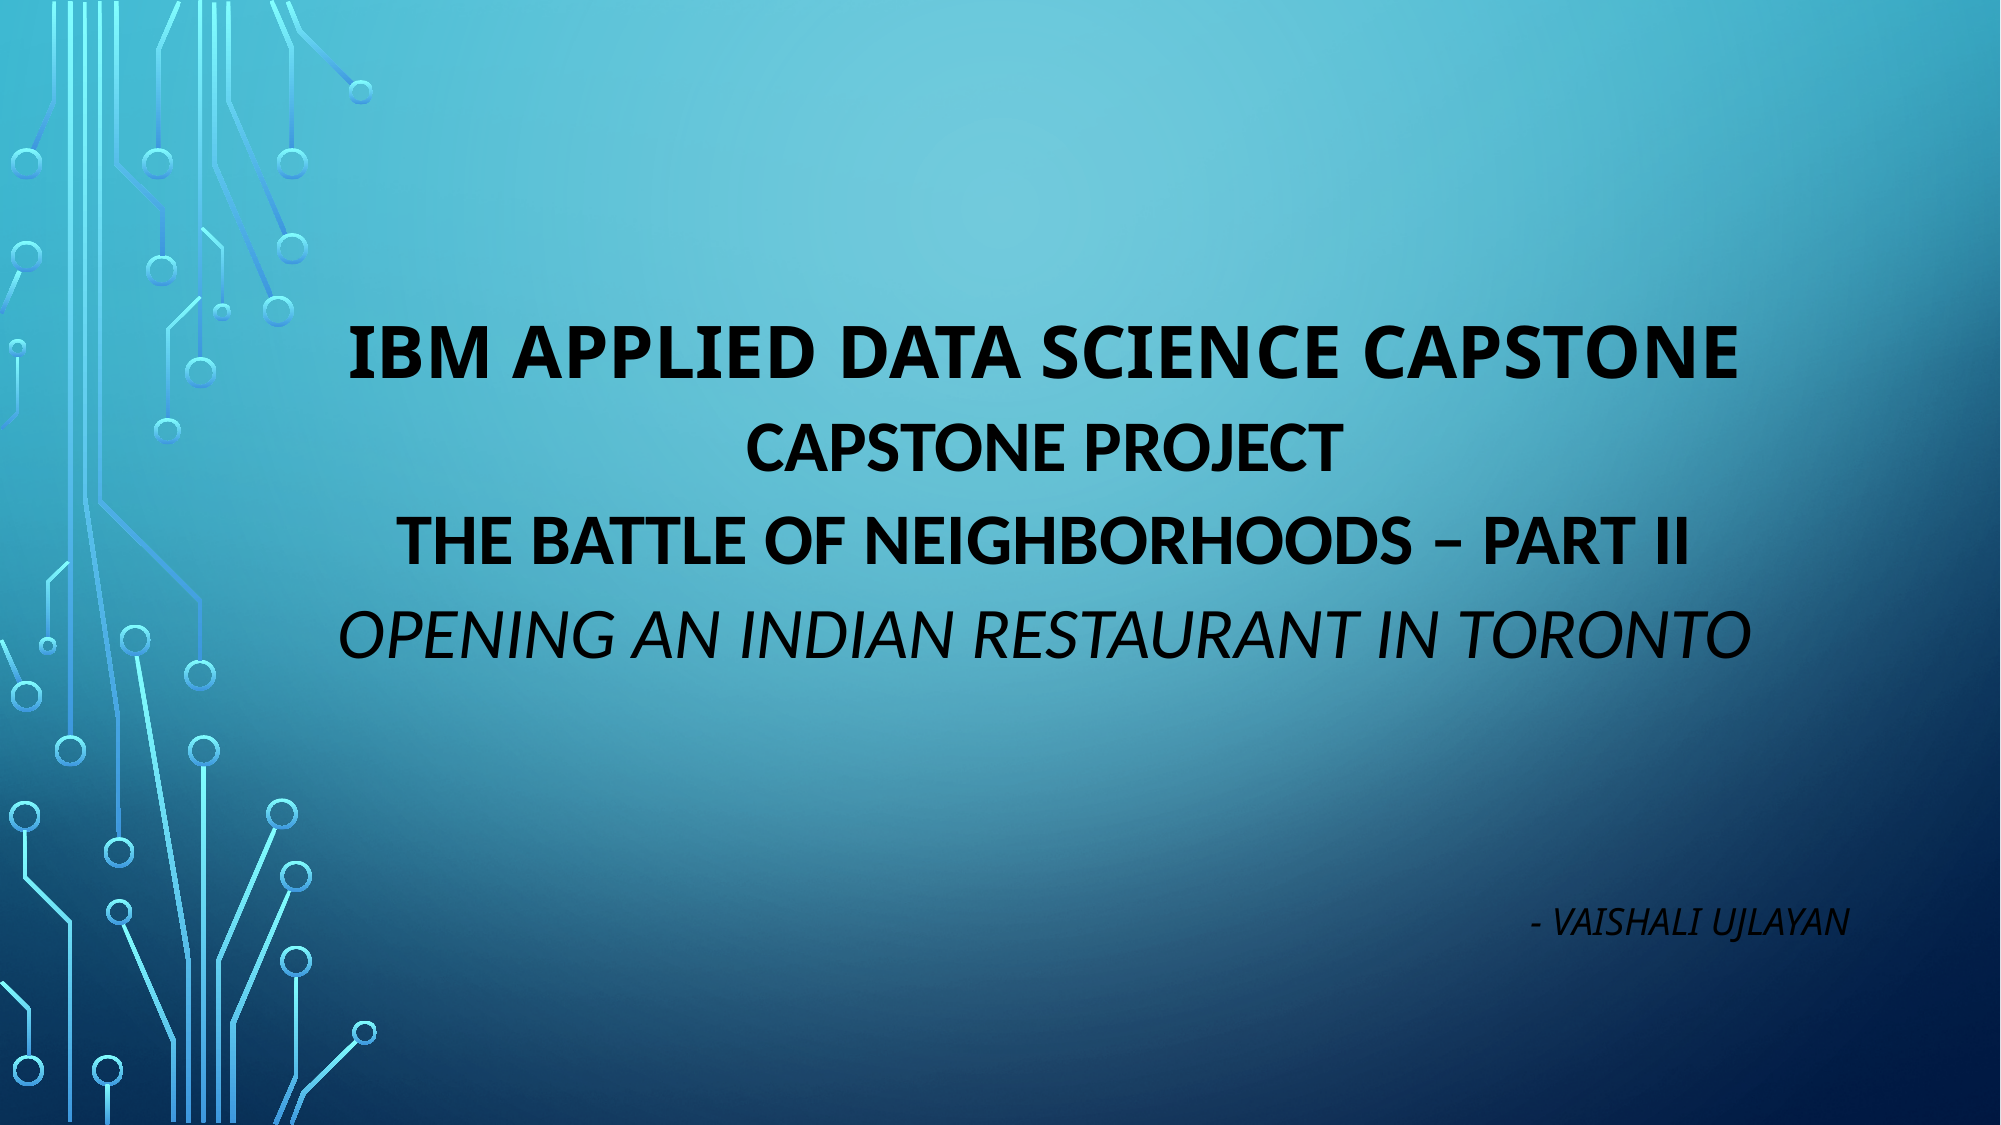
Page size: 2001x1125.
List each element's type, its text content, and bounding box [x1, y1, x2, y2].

title IBM Applied Data Science Capstone Capstone Project The Battle of Neighborhoods – Part II Opening an Indian Restaurant in Toronto [295, 288, 1796, 681]
subtitle - Vaishali Ujlayan [365, 806, 1866, 1078]
